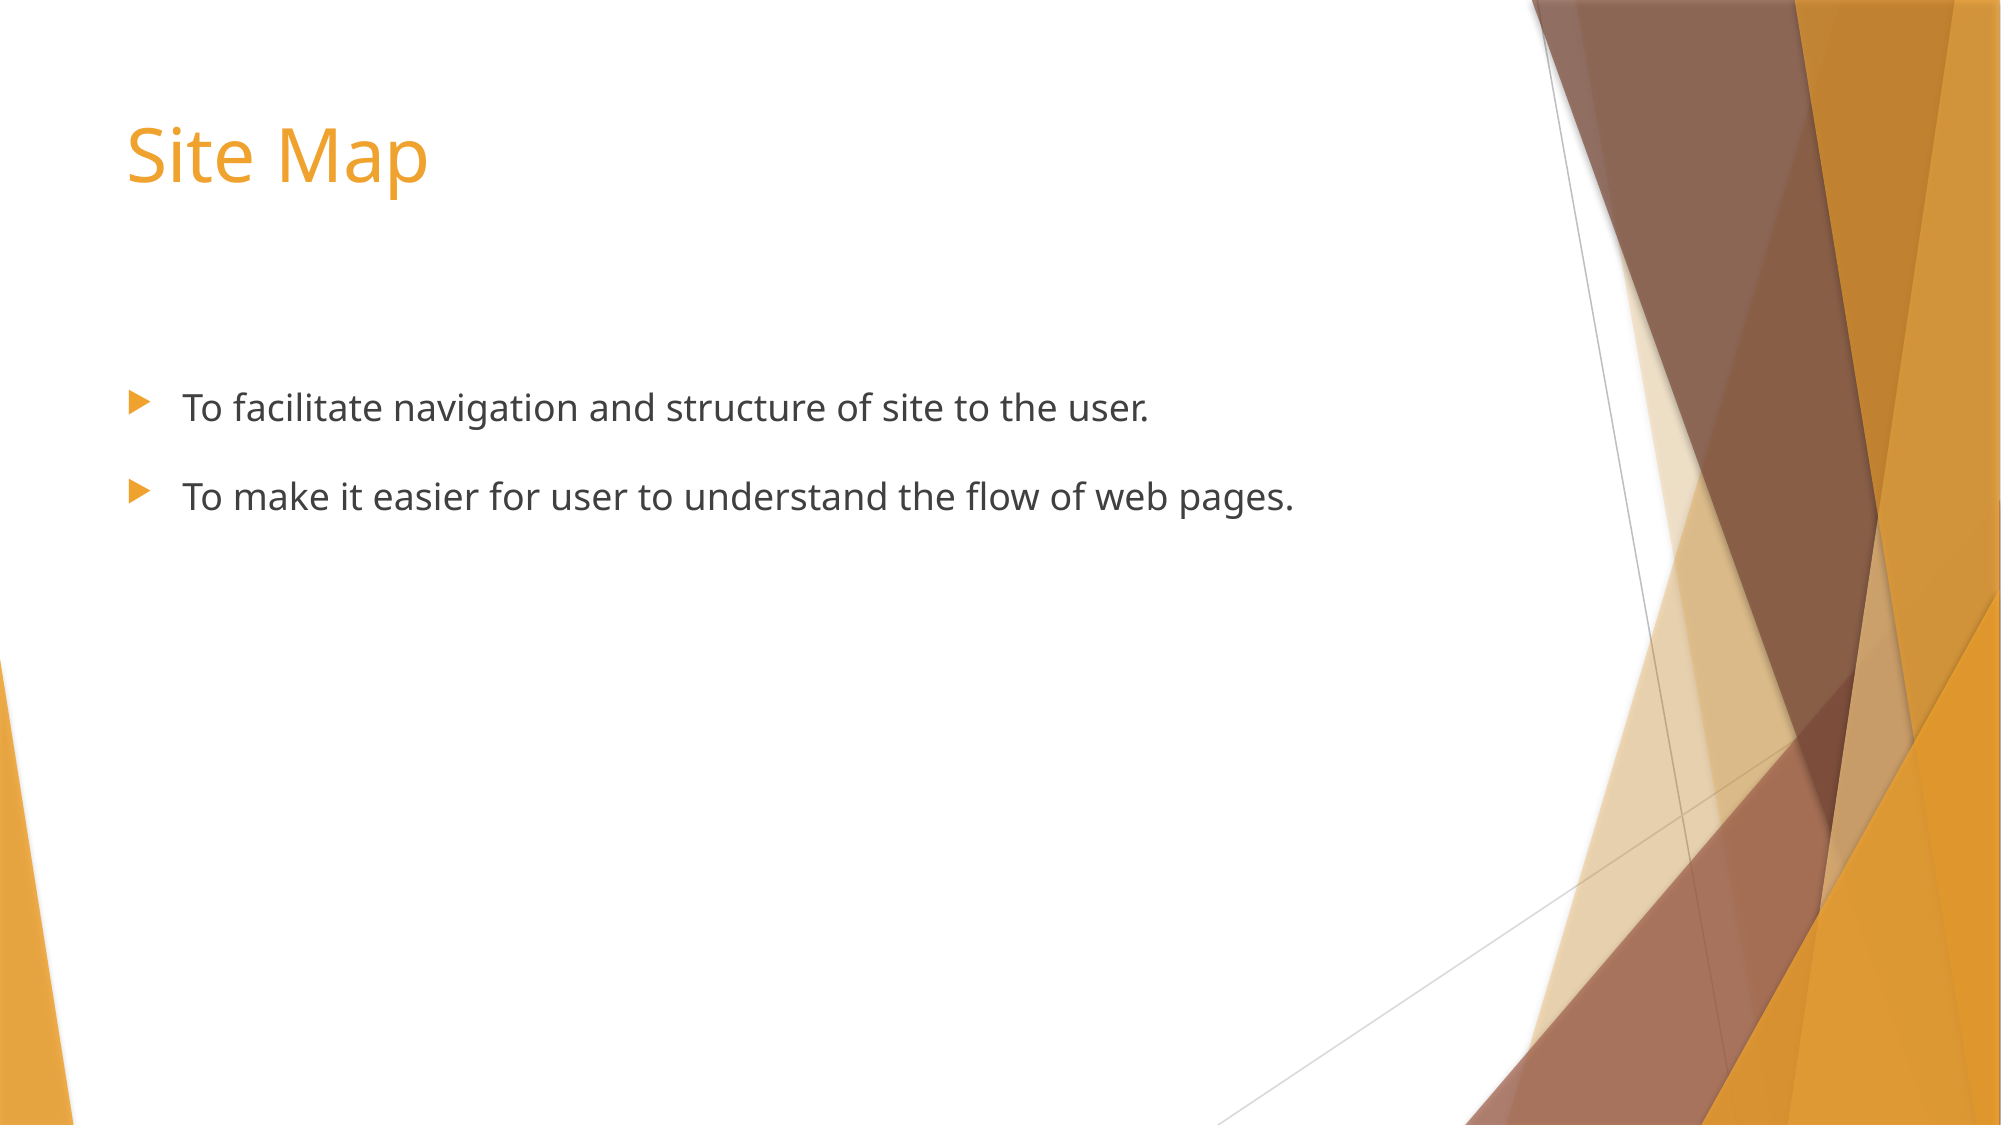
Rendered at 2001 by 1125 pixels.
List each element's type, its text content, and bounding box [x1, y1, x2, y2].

list To facilitate navigation and structure of site to the user. To make it easier for user to understand the flow of web pages. [111, 354, 1528, 992]
title Site Map [111, 99, 1522, 317]
